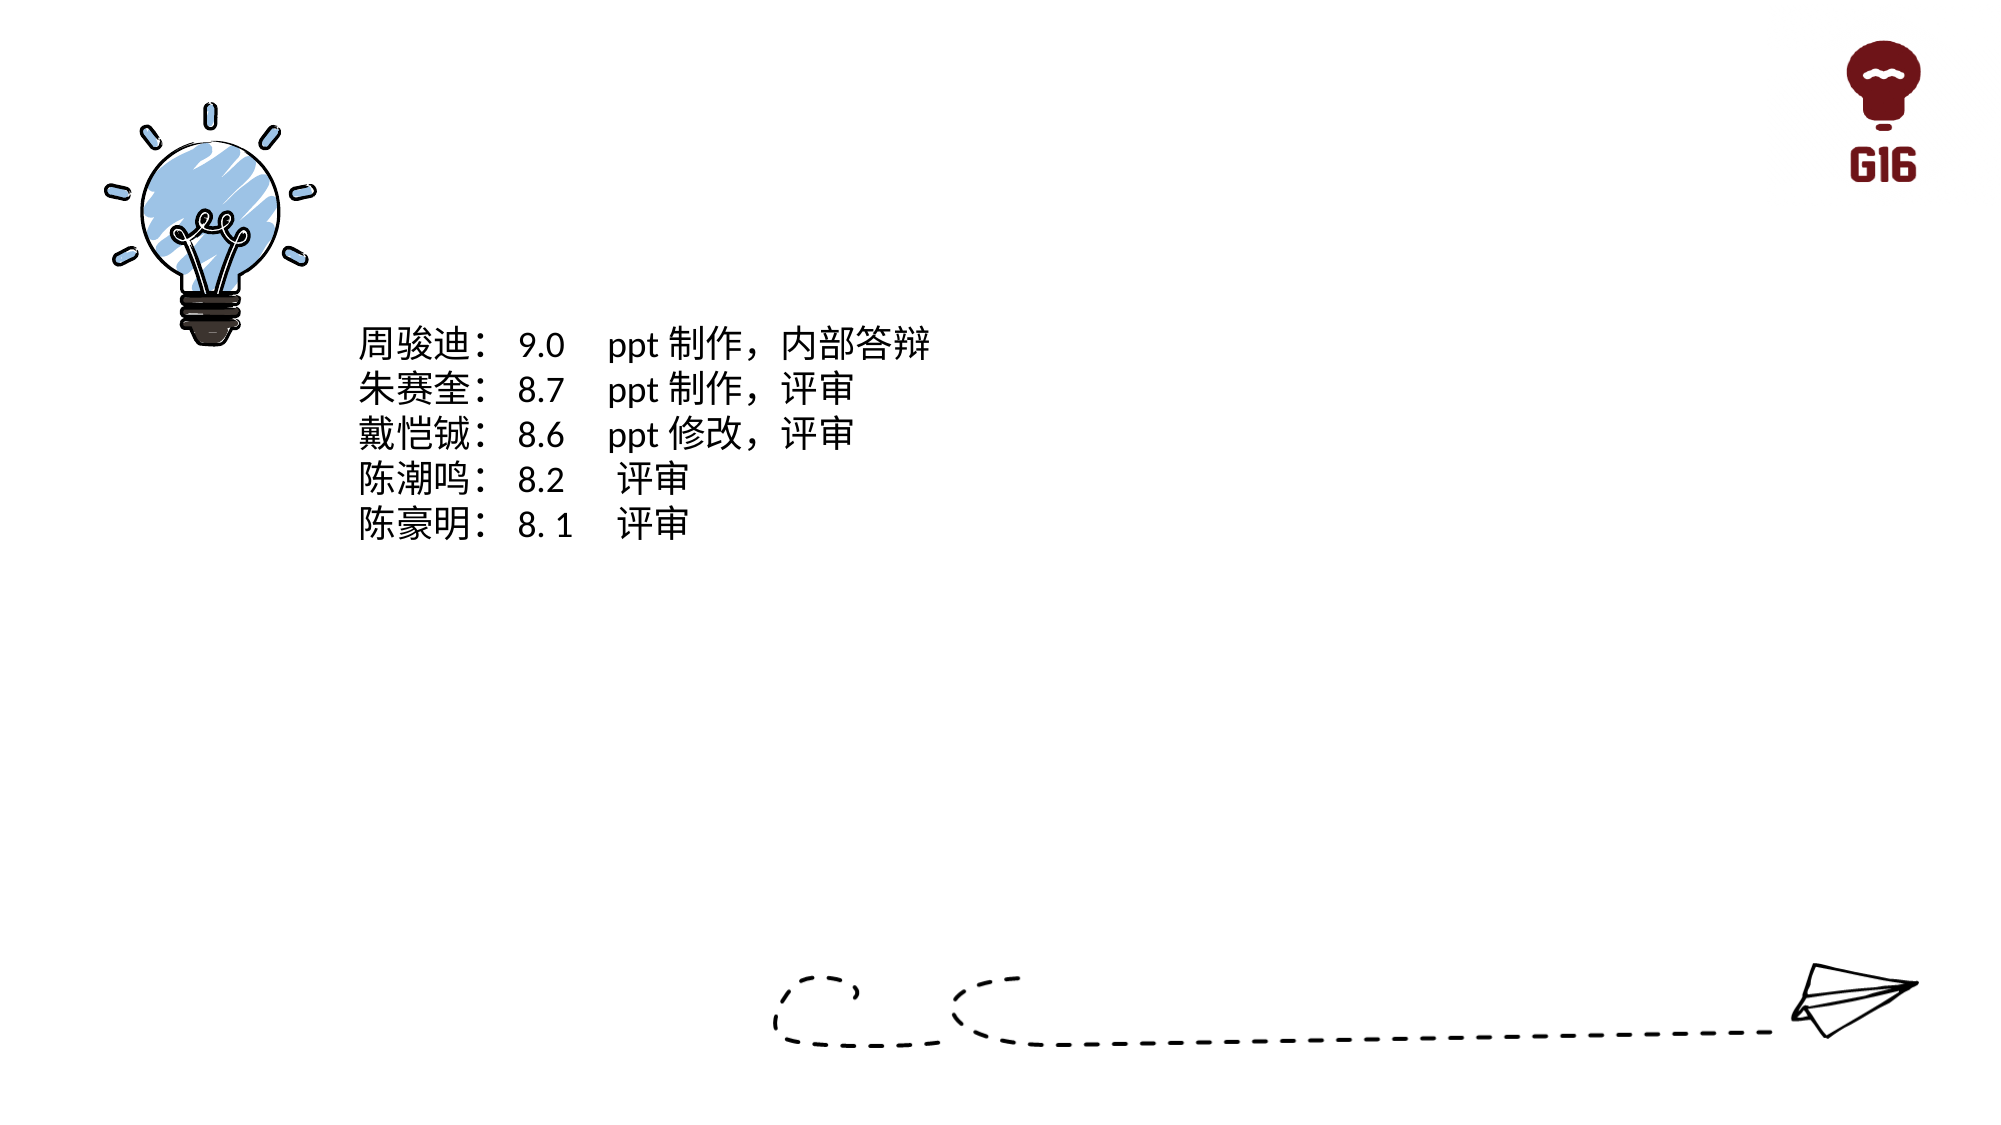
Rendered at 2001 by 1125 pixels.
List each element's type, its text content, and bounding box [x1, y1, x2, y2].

picture [773, 963, 1919, 1050]
text_box 周骏迪：9.0 ppt制作，内部答辩 朱赛奎：8.7 ppt制作，评审 戴恺铖：8.6 ppt修改，评审 陈潮鸣：8.2 评审 陈豪明：8. 1 评审 [343, 312, 1518, 552]
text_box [103, 102, 317, 347]
picture [1767, 4, 2000, 206]
